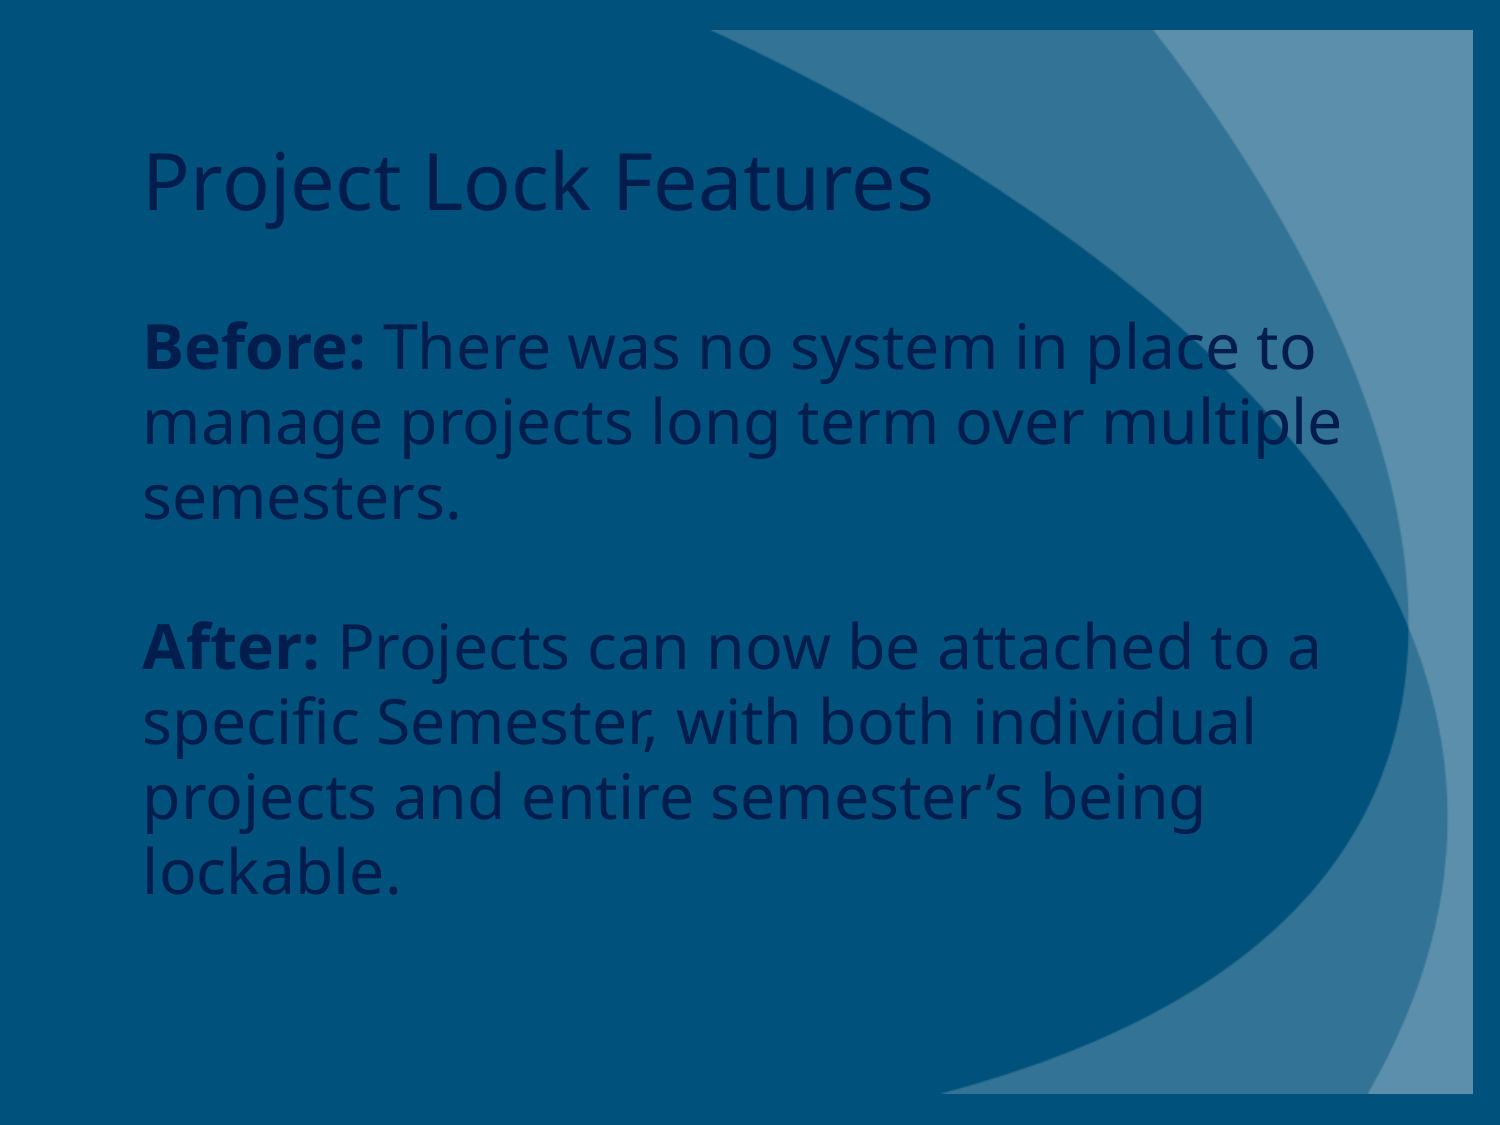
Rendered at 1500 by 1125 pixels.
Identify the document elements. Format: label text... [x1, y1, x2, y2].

picture [715, 31, 1472, 1093]
title Project Lock Features [127, 62, 1372, 234]
list Before: There was no system in place to manage projects long term over multiple semesters. After: Projects can now be attached to a specific Semester, with both individual projects and entire semester’s being lockable. [127, 299, 1372, 991]
